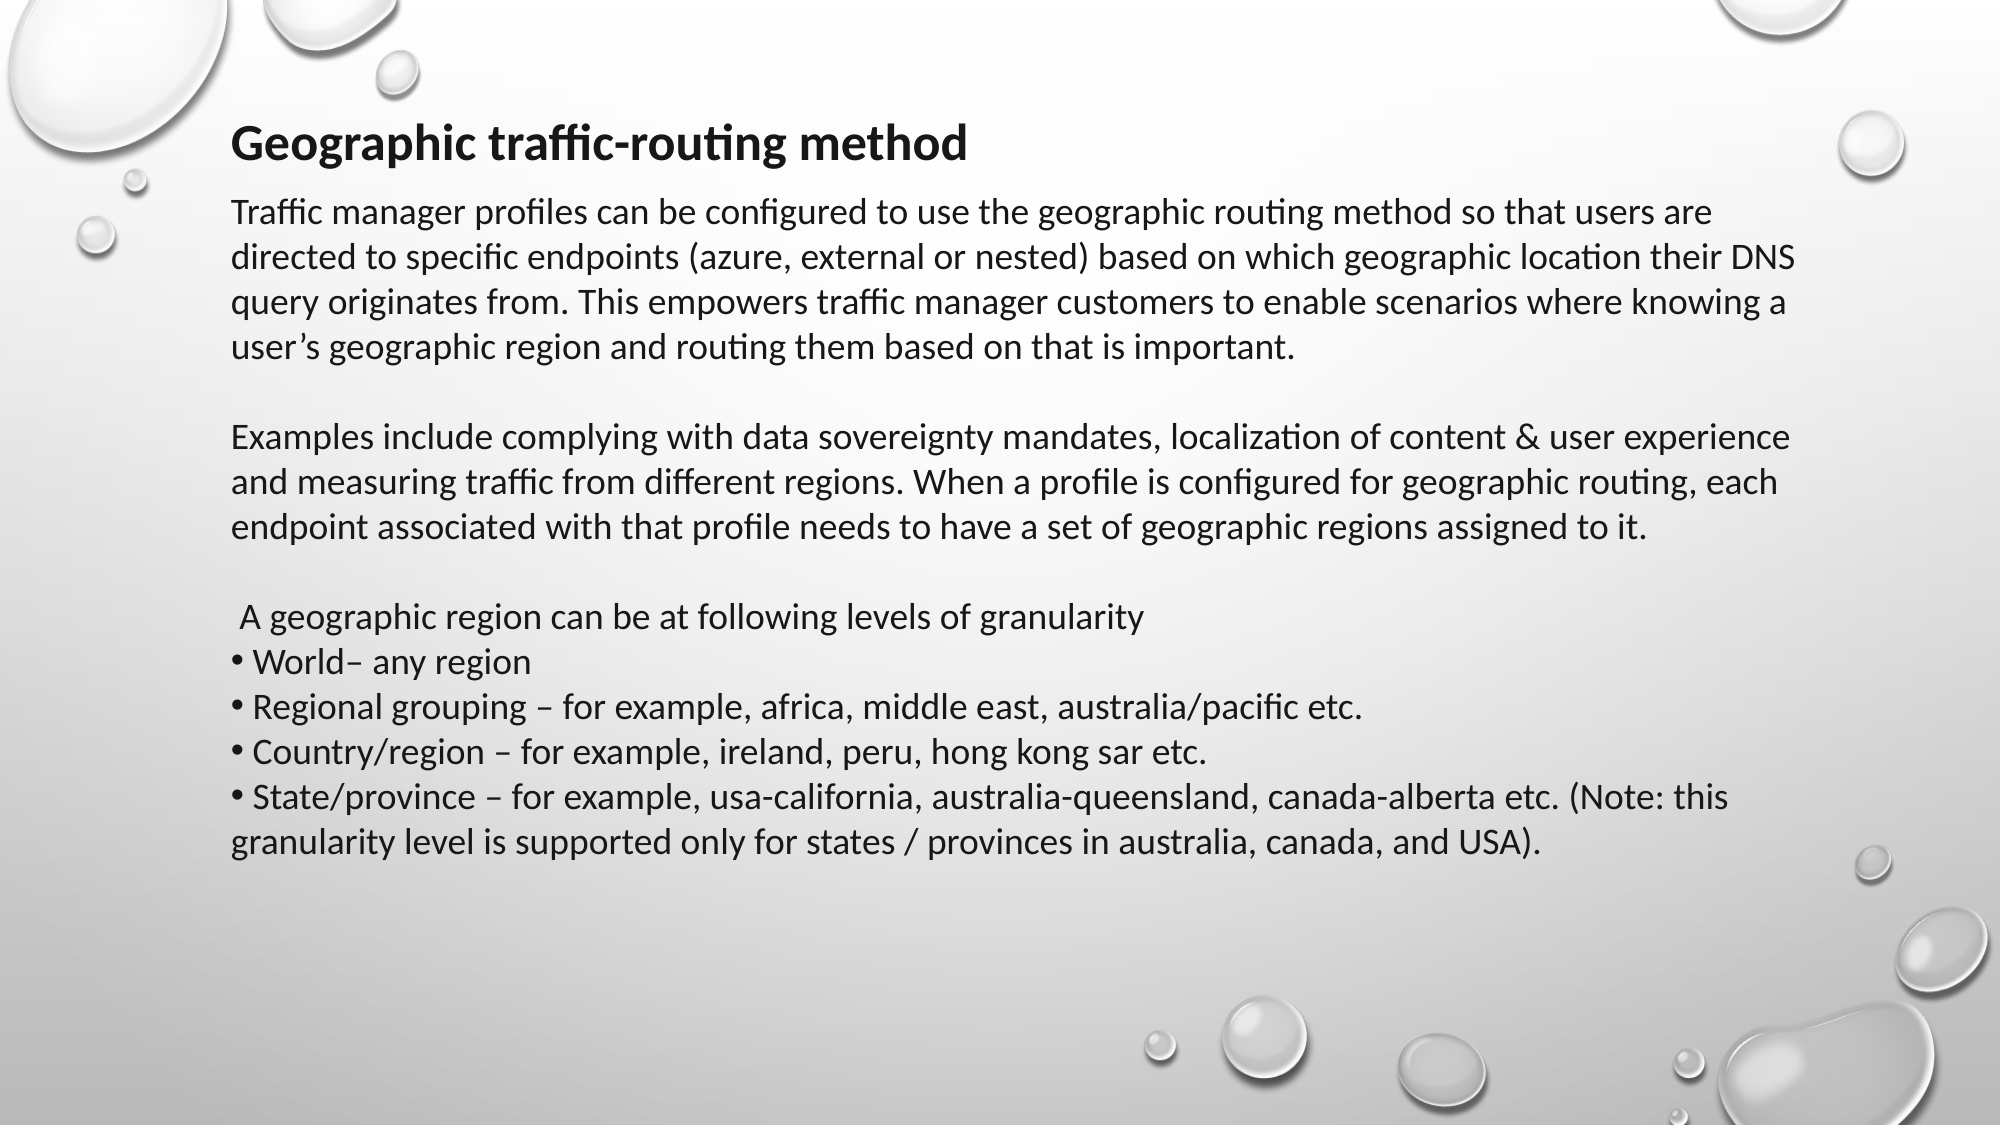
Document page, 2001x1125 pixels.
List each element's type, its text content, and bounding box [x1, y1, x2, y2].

text_box Traffic manager profiles can be configured to use the geographic routing method so that users are directed to specific endpoints (azure, external or nested) based on which geographic location their DNS query originates from. This empowers traffic manager customers to enable scenarios where knowing a user’s geographic region and routing them based on that is important. Examples include complying with data sovereignty mandates, localization of content & user experience and measuring traffic from different regions. When a profile is configured for geographic routing, each endpoint associated with that profile needs to have a set of geographic regions assigned to it. A geographic region can be at following levels of granularity World– any region Regional grouping – for example, africa, middle east, australia/pacific etc. Country/region – for example, ireland, peru, hong kong sar etc. State/province – for example, usa-california, australia-queensland, canada-alberta etc. (Note: this granularity level is supported only for states / provinces in australia, canada, and USA). [216, 179, 1844, 870]
picture [0, 0, 2000, 1125]
text_box Geographic traffic-routing method [216, 101, 1028, 179]
